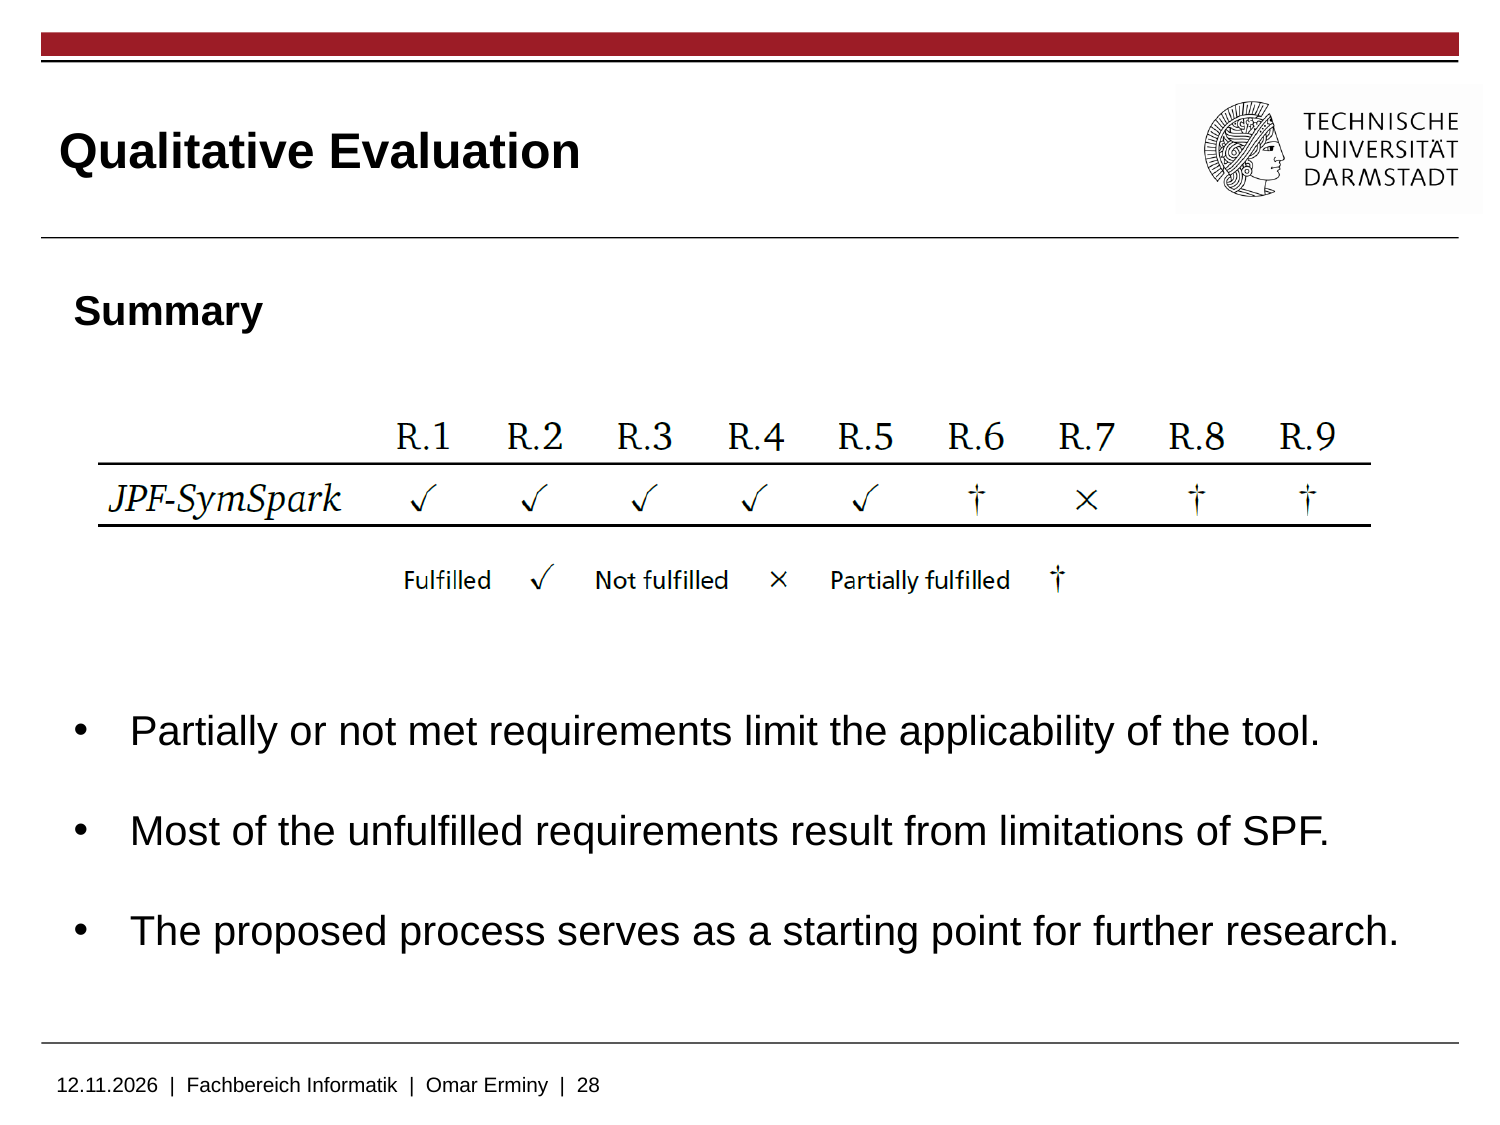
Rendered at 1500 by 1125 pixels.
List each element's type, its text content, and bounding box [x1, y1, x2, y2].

picture [1175, 84, 1483, 214]
picture [55, 361, 1445, 622]
text_box Summary [58, 261, 1459, 350]
title Qualitative Evaluation [58, 79, 1149, 218]
text_box Partially or not met requirements limit the applicability of the tool. Most of the unfulfilled requirements result from limitations of SPF. The proposed process serves as a starting point for further research. [58, 696, 1459, 962]
